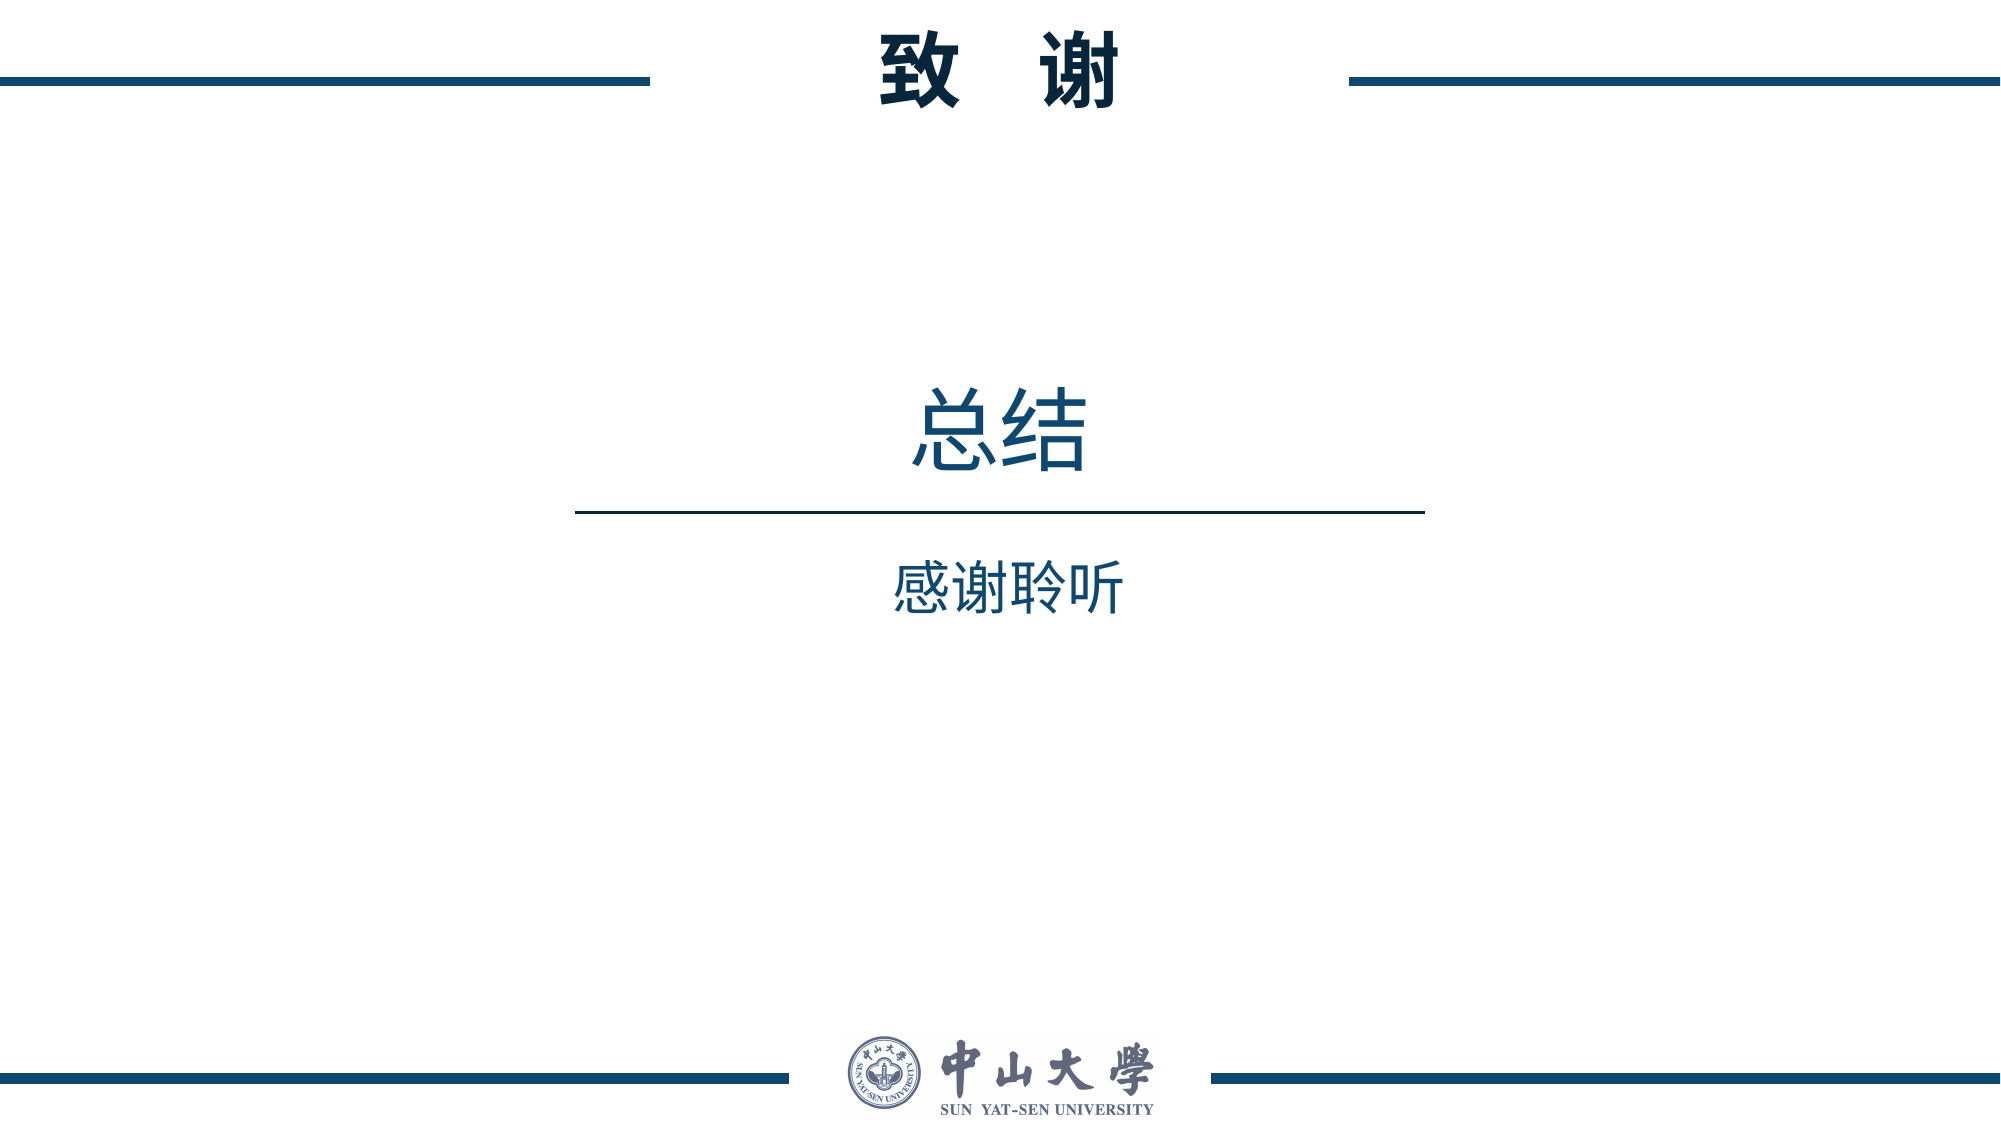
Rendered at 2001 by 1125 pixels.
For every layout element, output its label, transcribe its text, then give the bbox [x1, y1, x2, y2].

list 感谢聆听 [723, 552, 1295, 640]
picture [841, 1033, 1159, 1118]
list 总结 [410, 378, 1590, 466]
